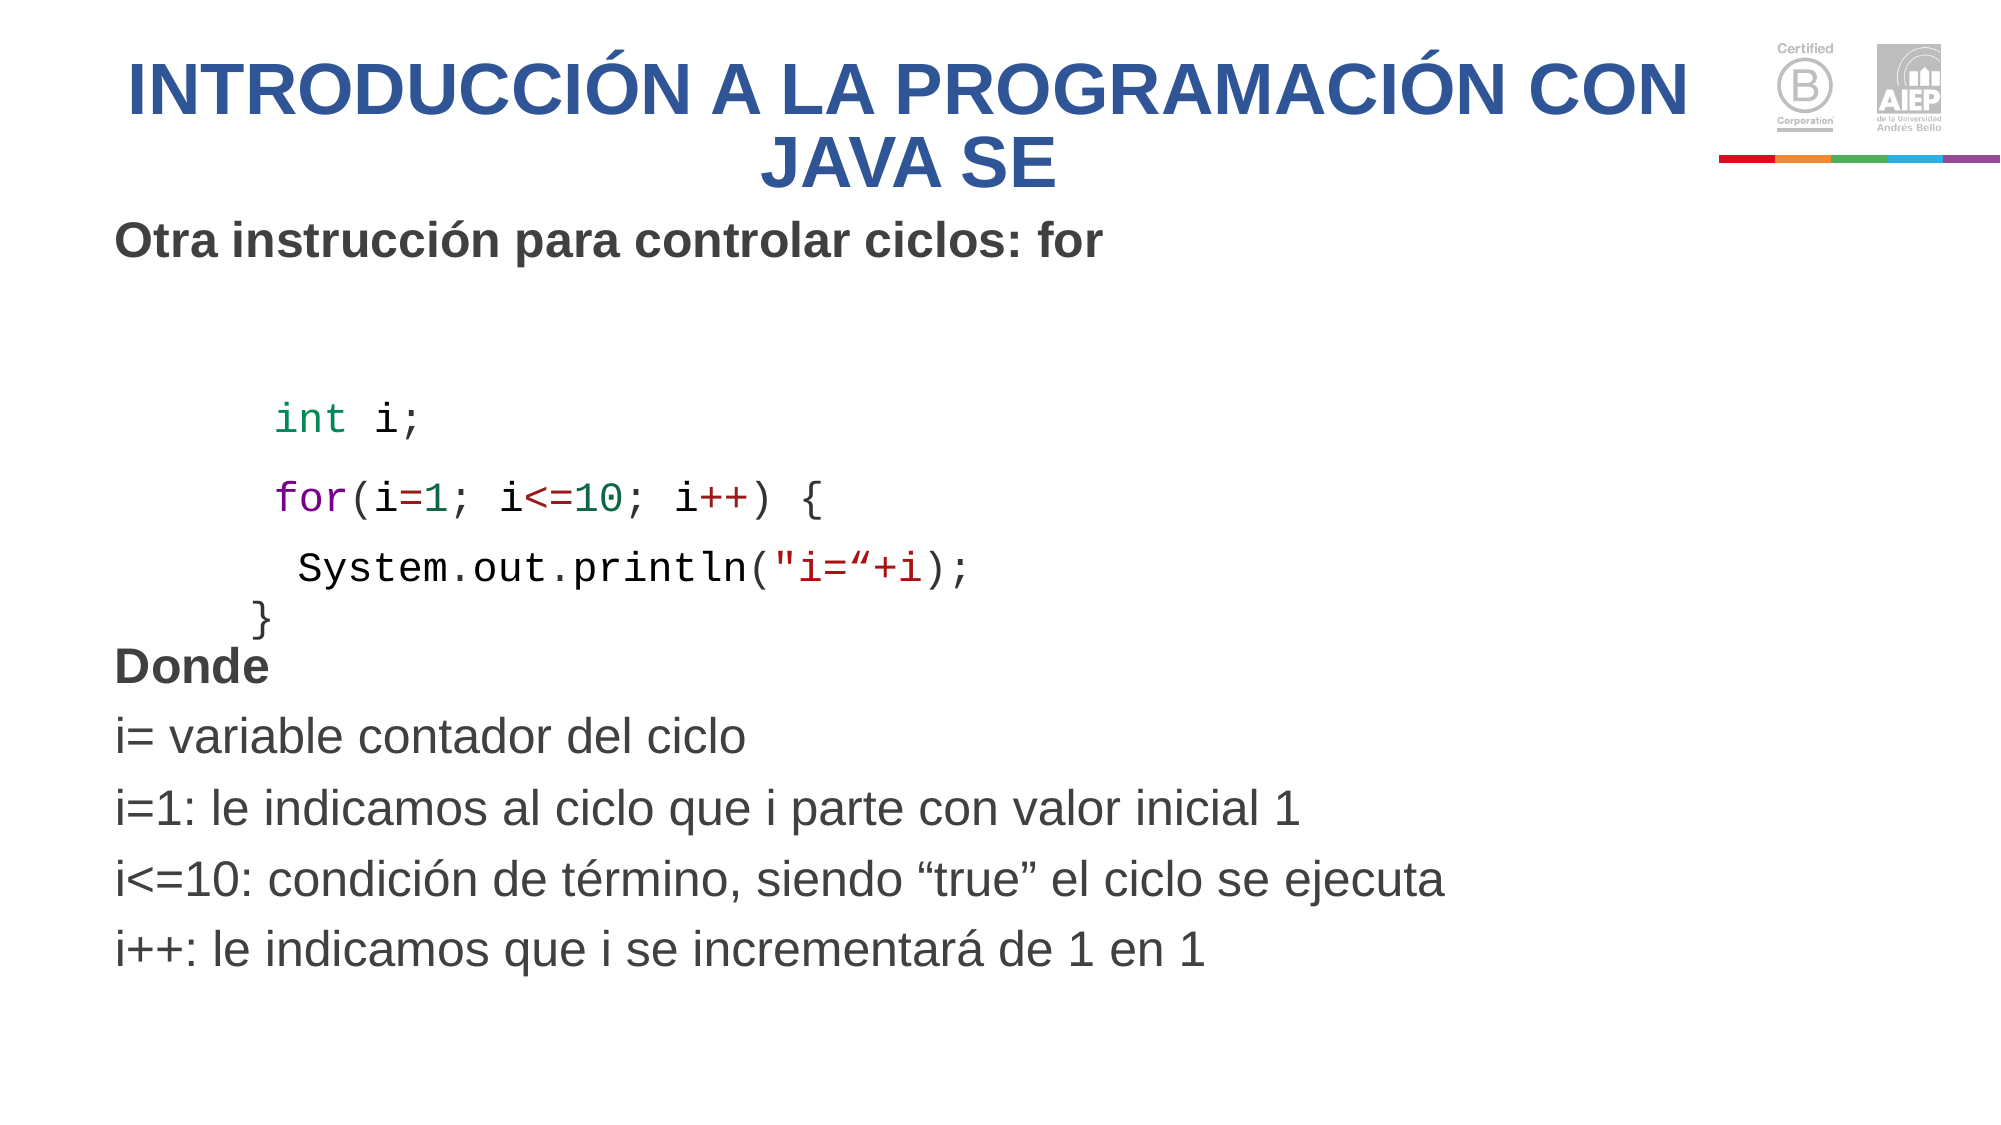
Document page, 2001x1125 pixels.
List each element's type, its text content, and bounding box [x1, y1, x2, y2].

list Otra instrucción para controlar ciclos: for Donde i= variable contador del ciclo i=1: le indicamos al ciclo que i parte con valor inicial 1 i<=10: condición de término, siendo “true” el ciclo se ejecuta i++: le indicamos que i se incrementará de 1 en 1 [99, 209, 1900, 1071]
picture [1877, 44, 1941, 131]
title INTRODUCCIÓN A LA PROGRAMACIÓN CON JAVA SE [99, 48, 1719, 209]
text_box int i; for(i=1; i<=10; i++) { System.out.println("i=“+i); } [239, 370, 1661, 758]
